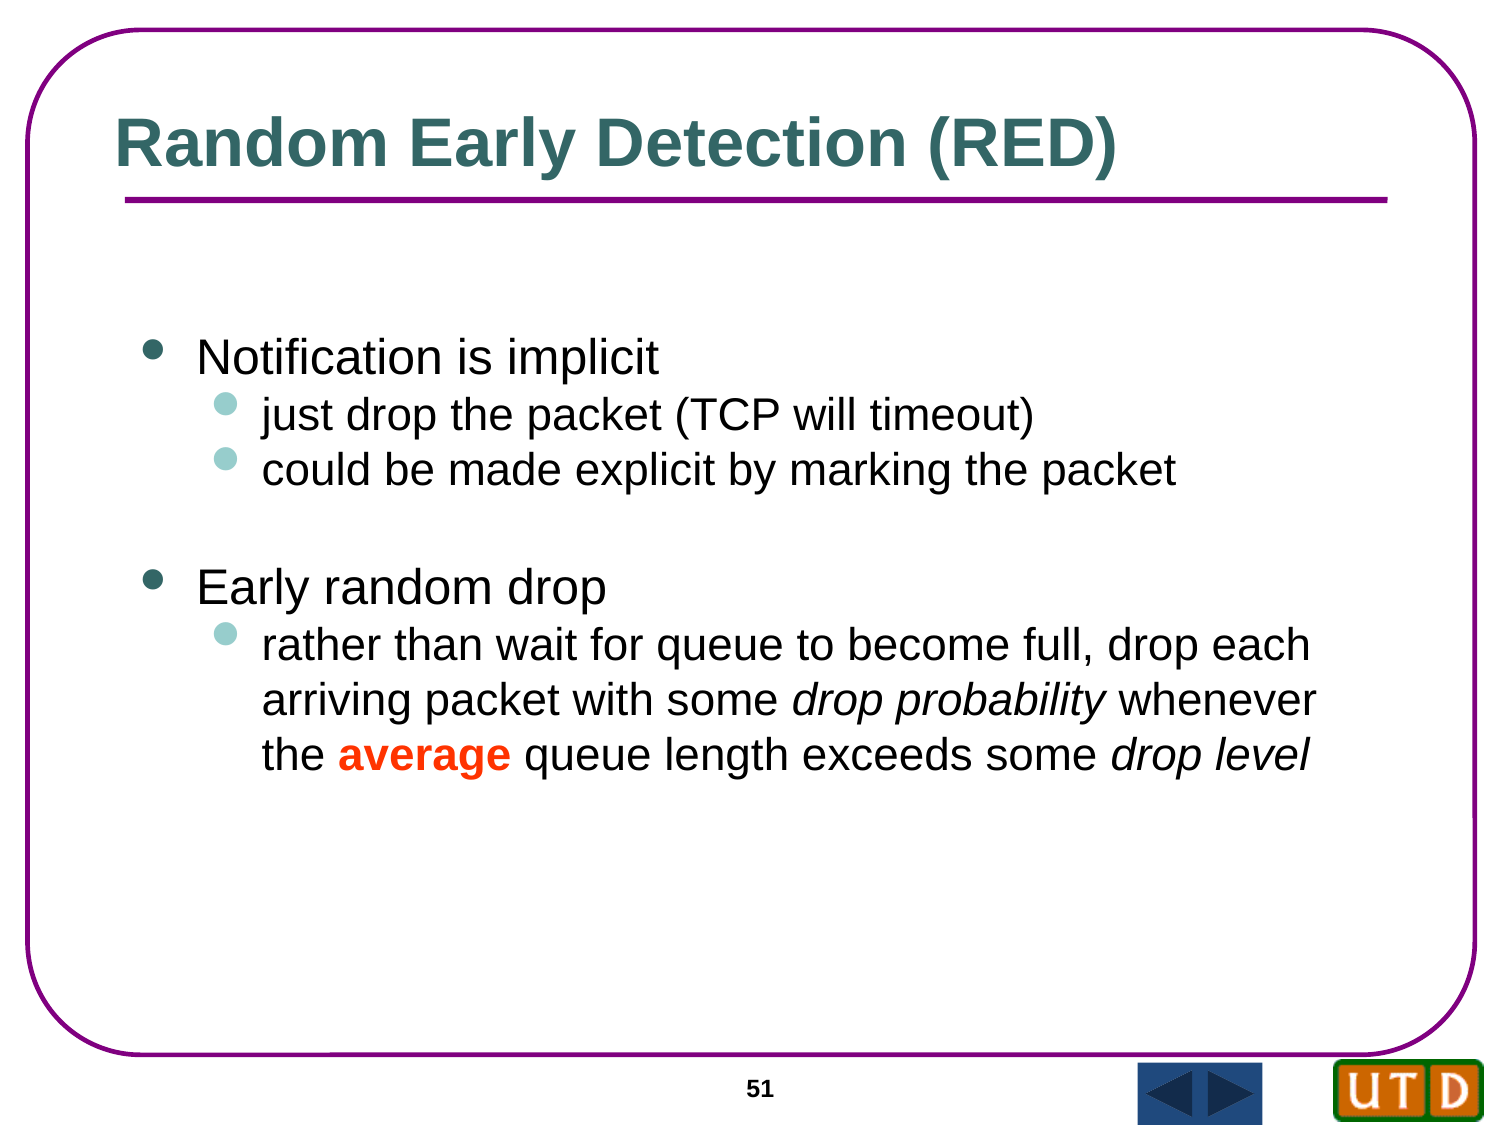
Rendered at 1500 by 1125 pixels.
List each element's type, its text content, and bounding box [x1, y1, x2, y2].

picture [1333, 1059, 1484, 1122]
text_box 51 [731, 1065, 907, 1116]
text_box Random Early Detection (RED) [99, 0, 1375, 188]
text_box Notification is implicit just drop the packet (TCP will timeout) could be made explicit by marking the packet Early random drop rather than wait for queue to become full, drop each arriving packet with some drop probability whenever the average queue length exceeds some drop level [125, 317, 1388, 900]
